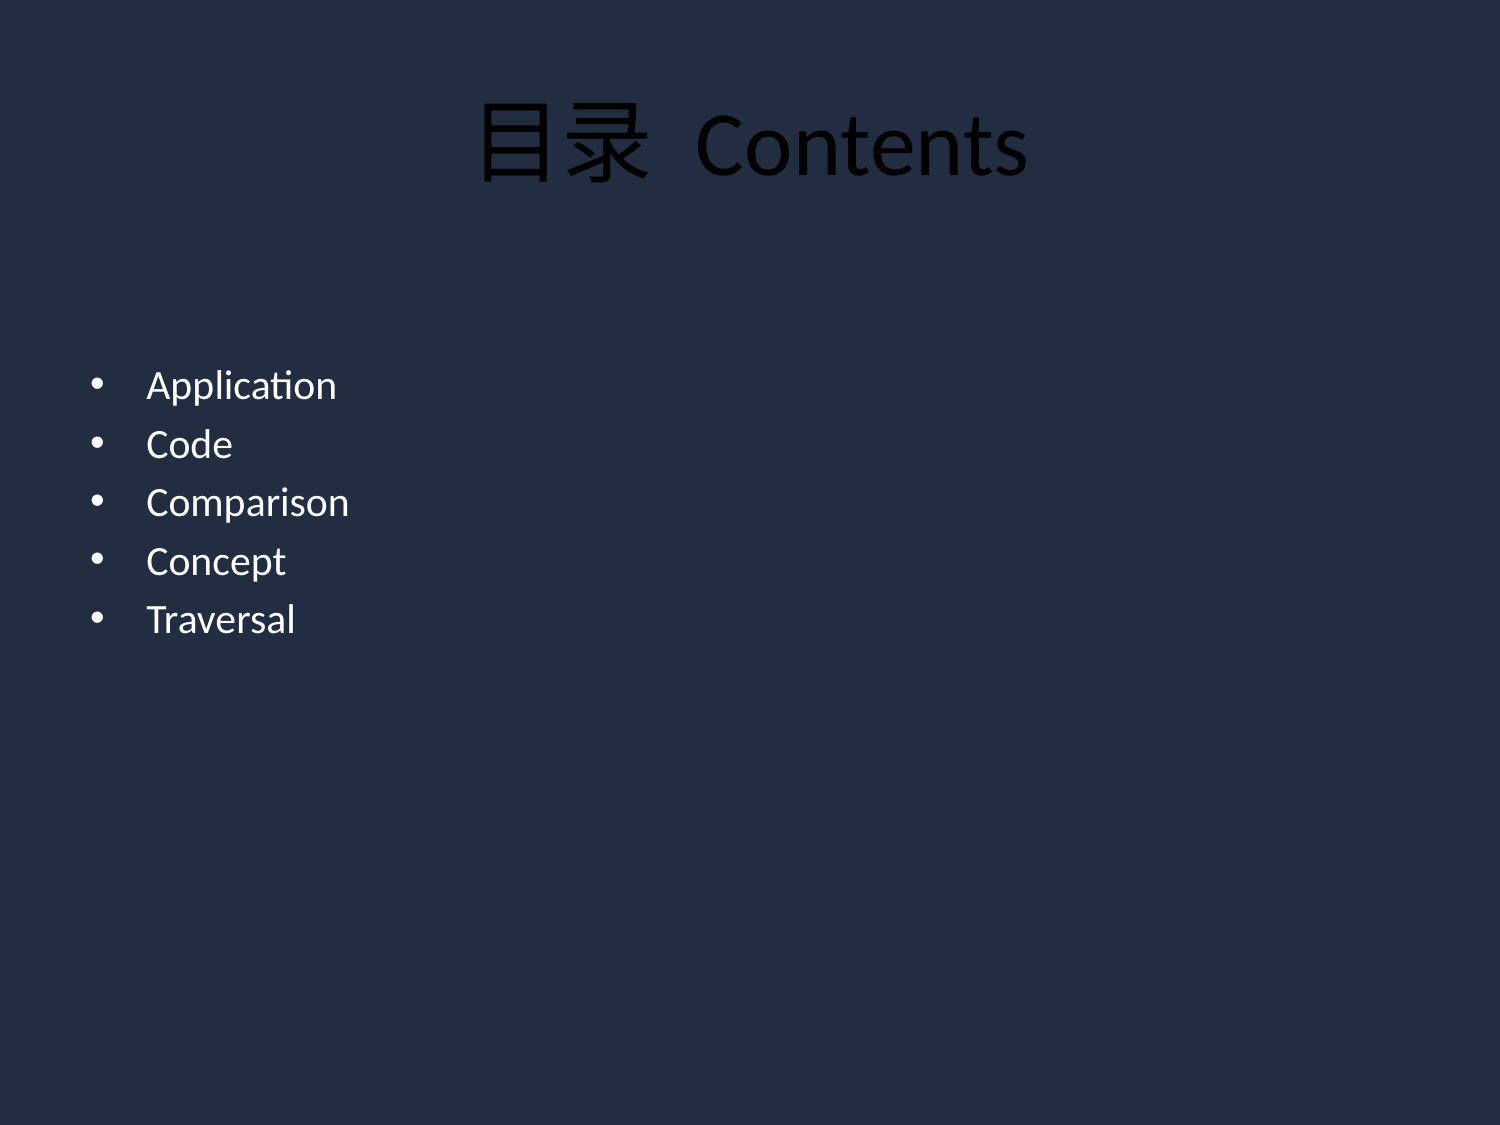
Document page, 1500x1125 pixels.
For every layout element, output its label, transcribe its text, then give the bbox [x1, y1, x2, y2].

title 目录 Contents [75, 45, 1425, 233]
list Application Code Comparison Concept Traversal [75, 262, 1425, 1005]
